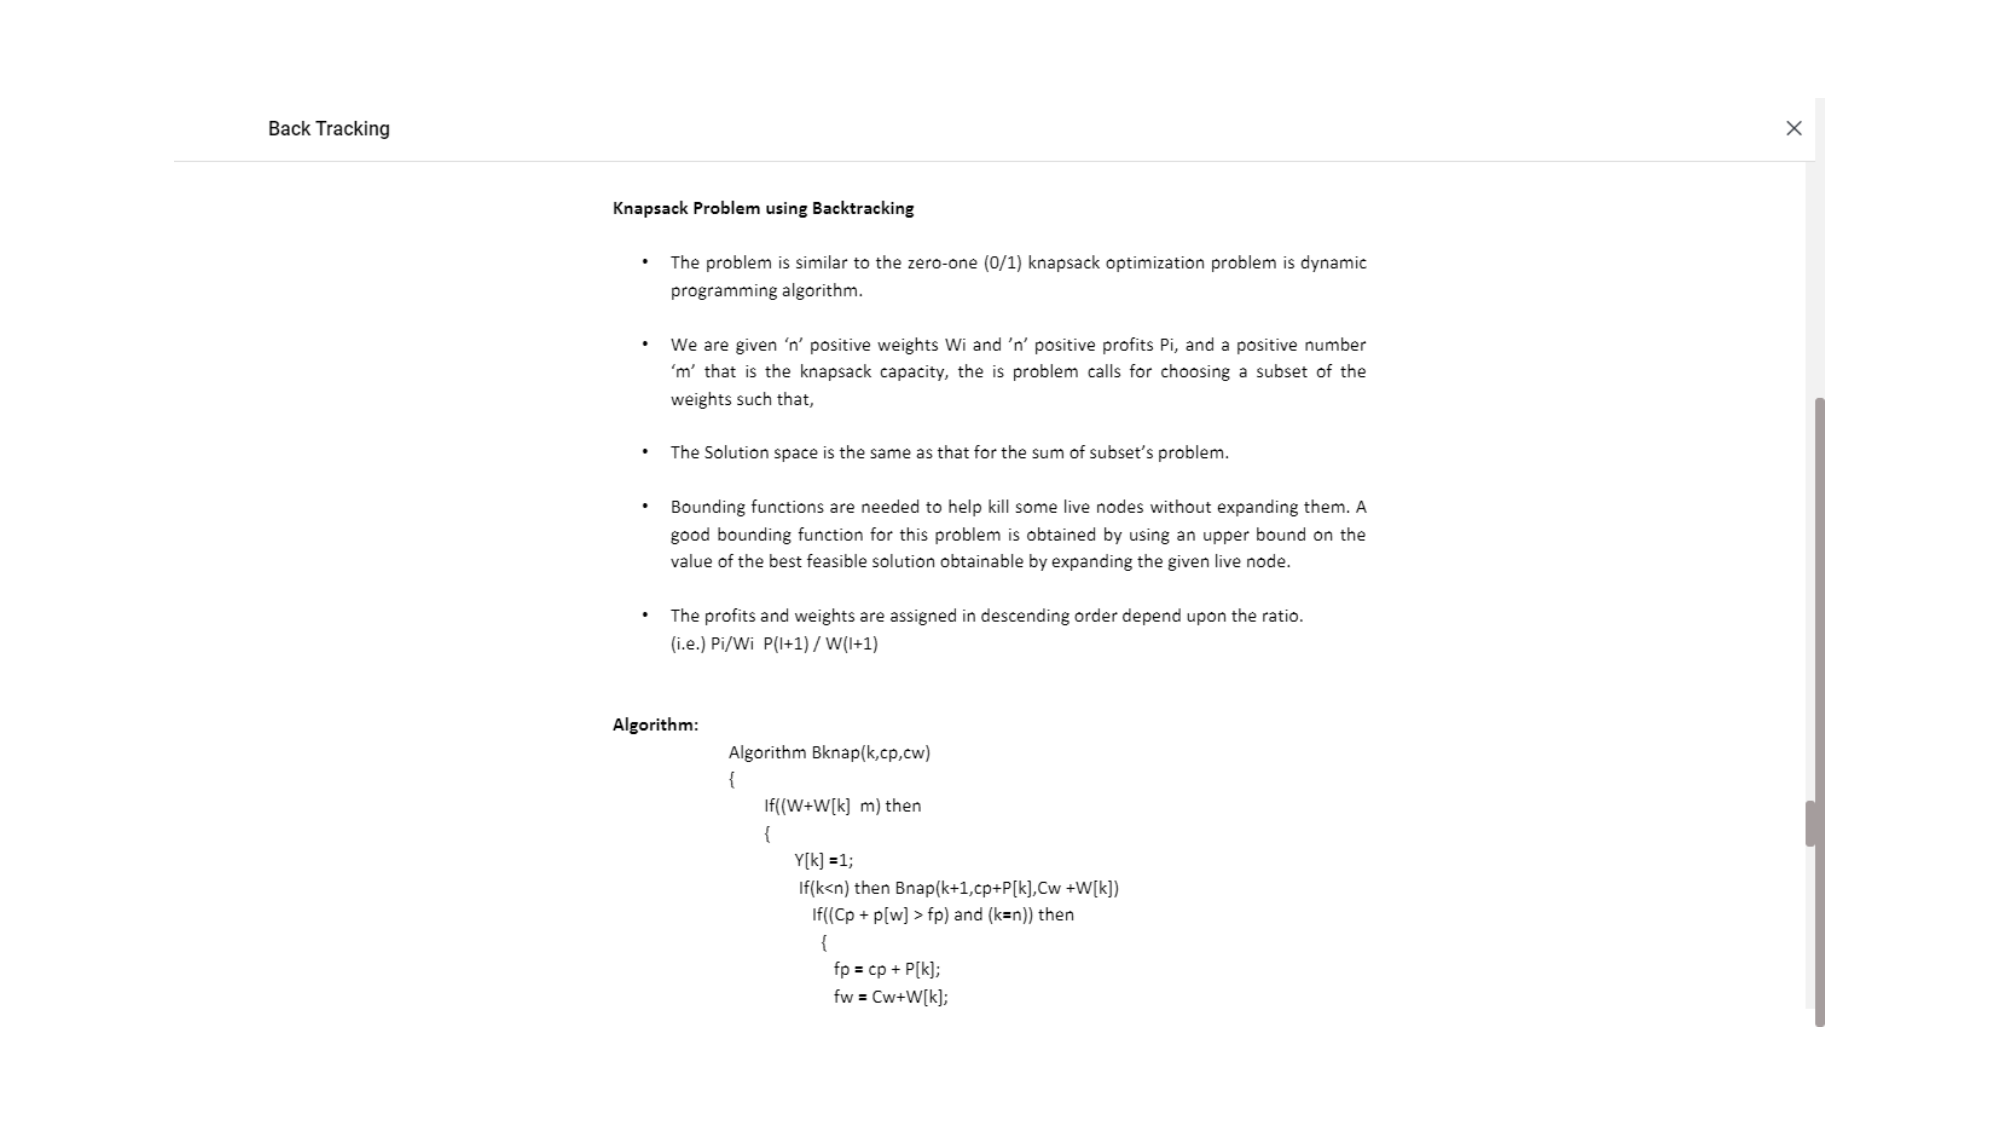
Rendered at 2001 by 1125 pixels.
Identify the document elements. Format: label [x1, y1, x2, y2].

picture [174, 98, 1825, 1027]
